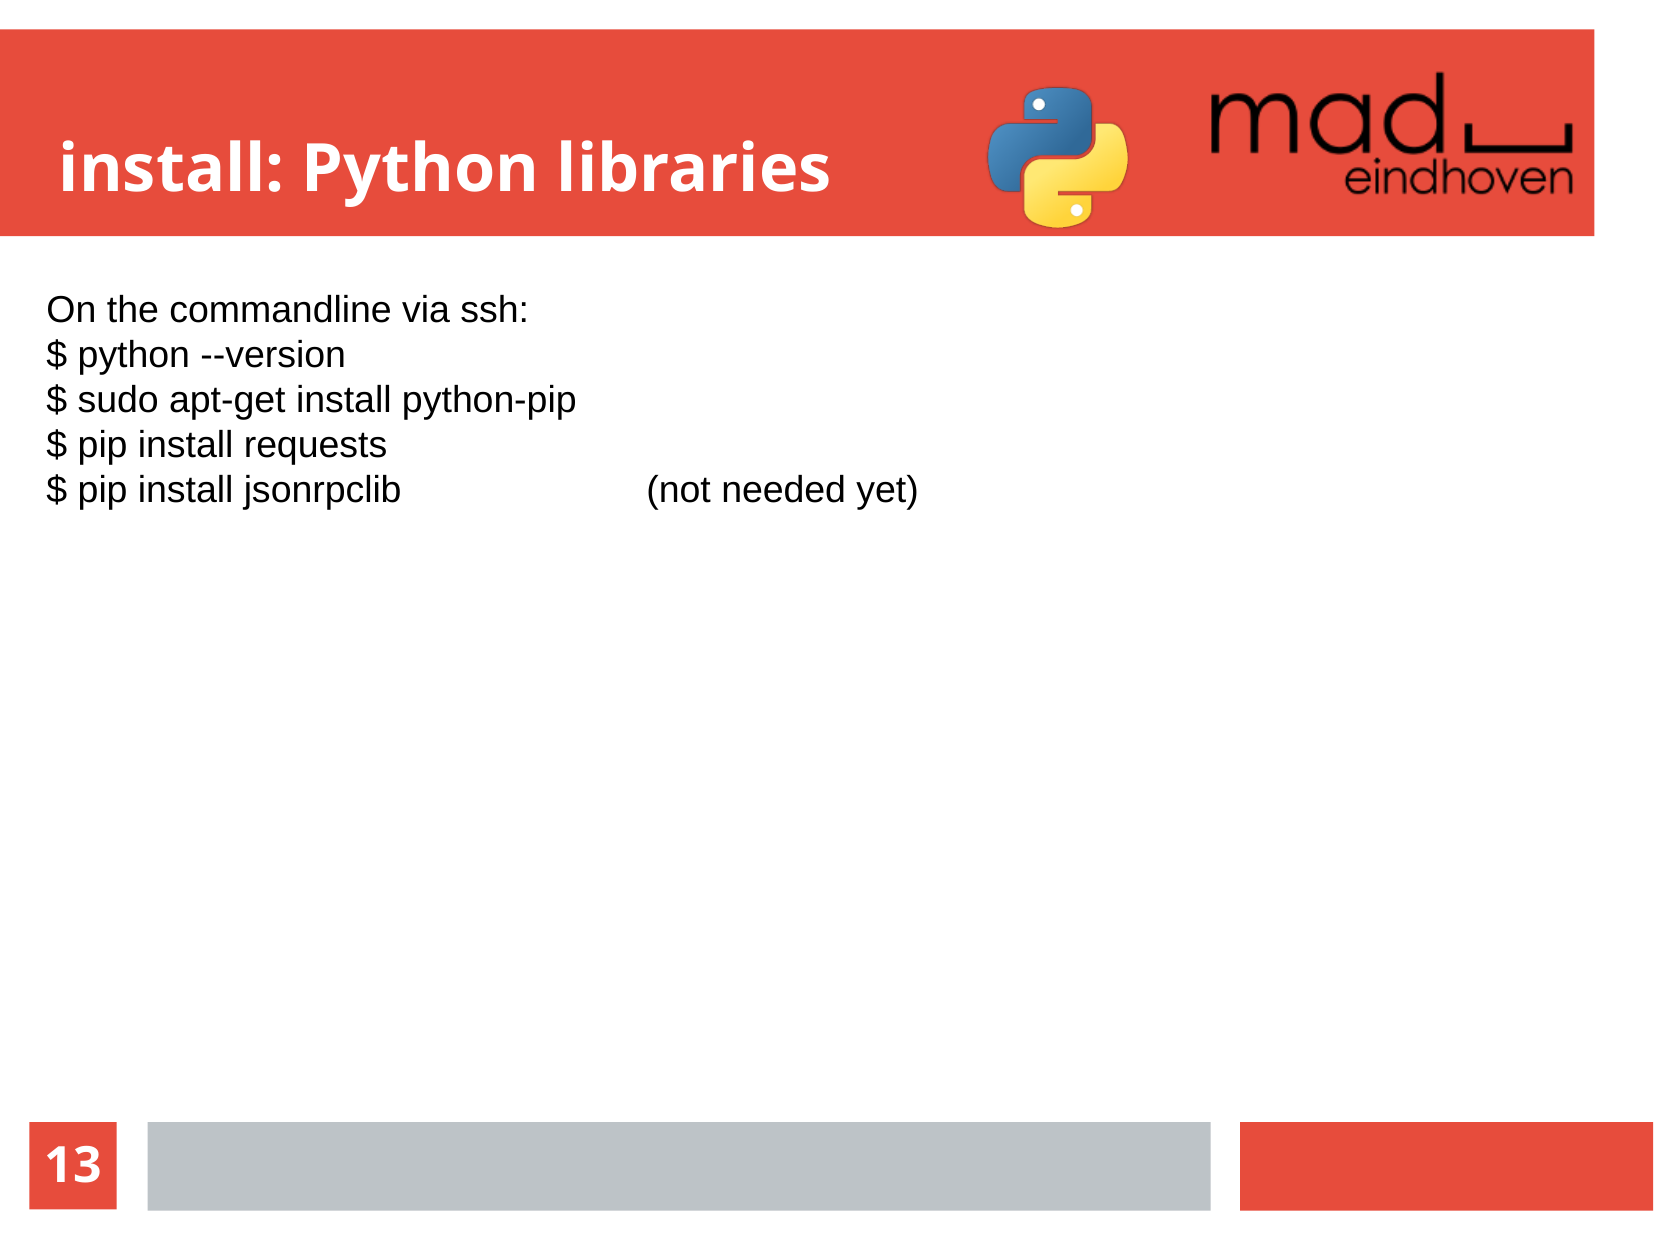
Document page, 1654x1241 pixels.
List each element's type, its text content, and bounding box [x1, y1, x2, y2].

text_box install: Python libraries [59, 59, 952, 207]
text_box On the commandline via ssh: $ python --version $ sudo apt-get install python-pip $ pip install requests $ pip install jsonrpclib (not needed yet) [31, 277, 1123, 518]
picture [1206, 70, 1583, 199]
picture [956, 56, 1161, 260]
text_box 13 [29, 1122, 117, 1210]
text_box install: Python libraries [1164, 59, 1595, 207]
